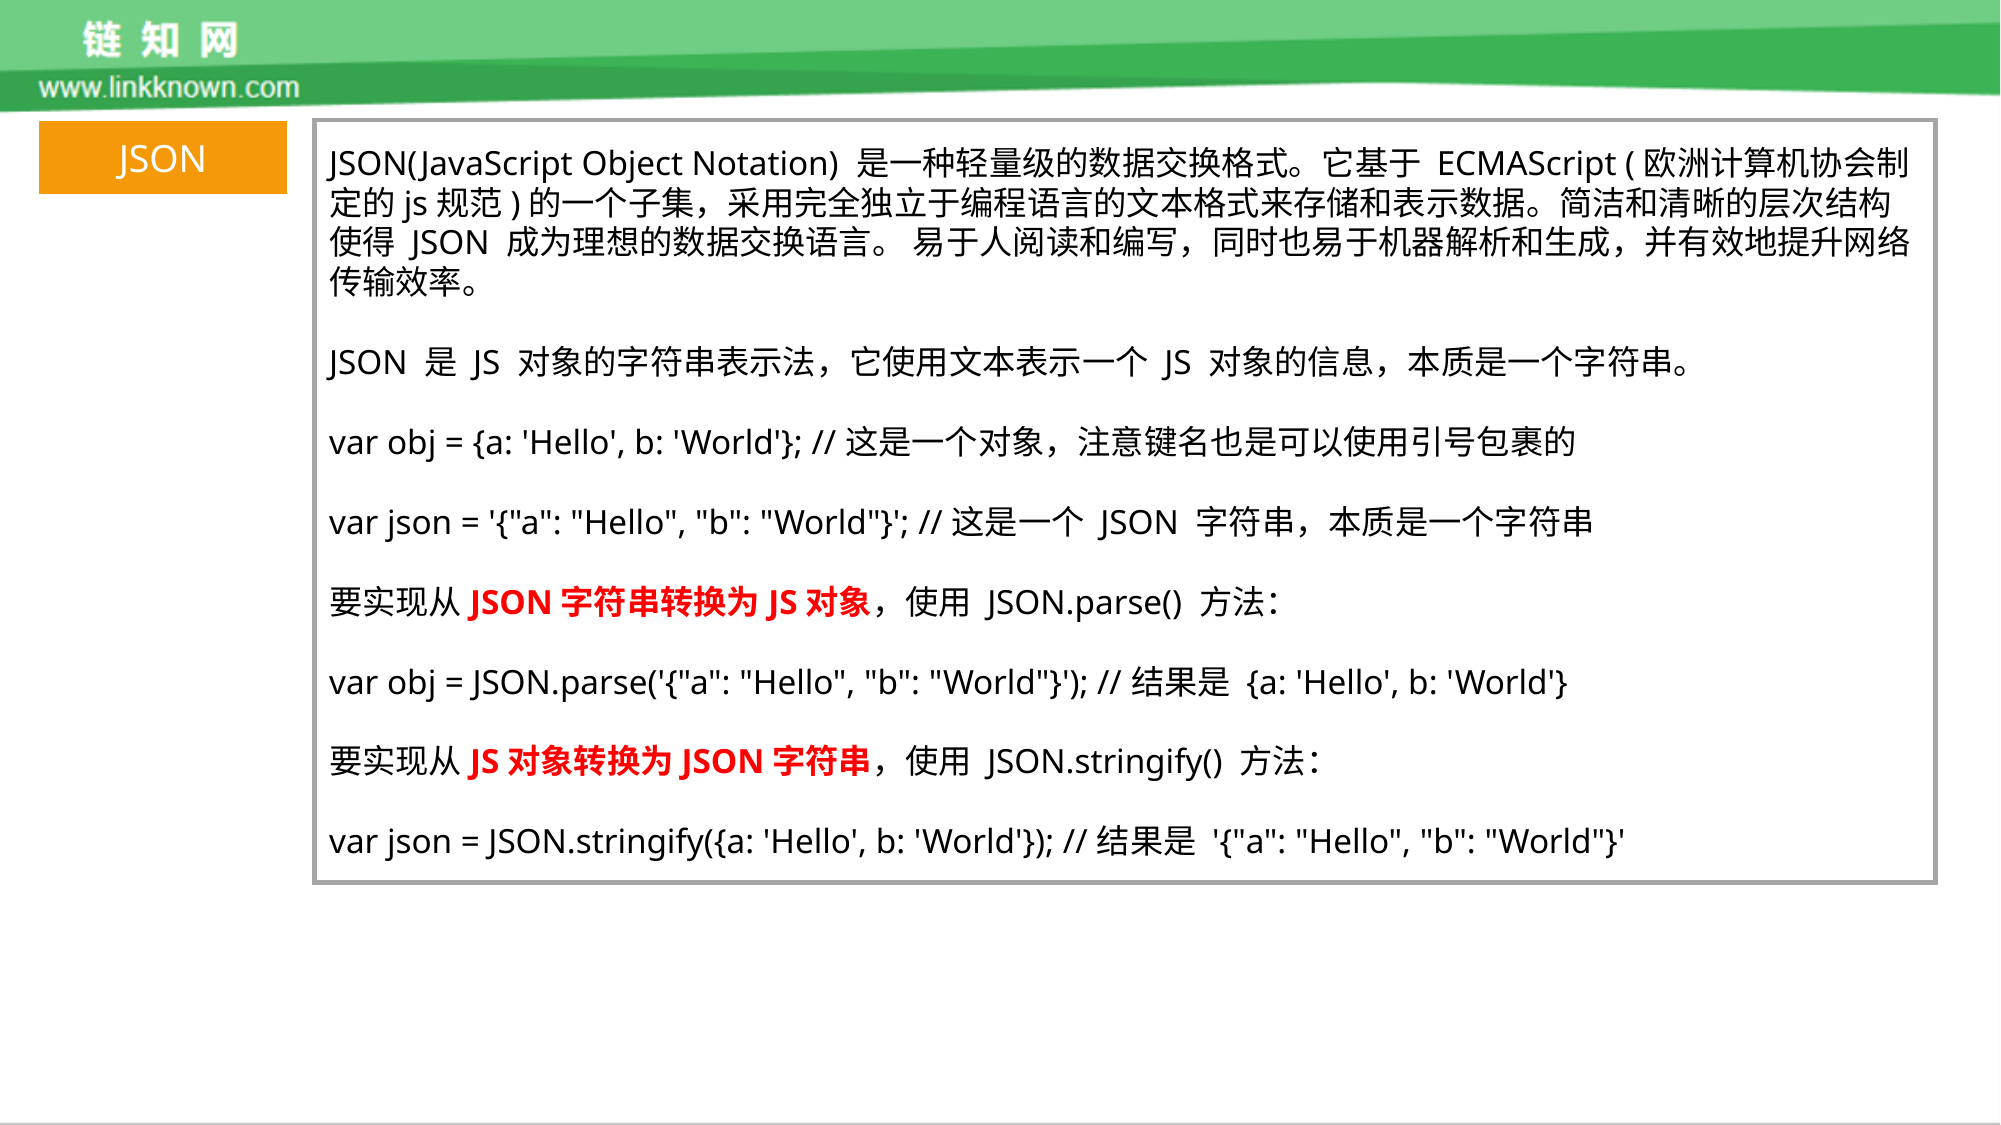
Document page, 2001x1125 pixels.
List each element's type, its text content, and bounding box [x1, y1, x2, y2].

text_box JSON [37, 119, 289, 196]
text_box JSON(JavaScript Object Notation) 是一种轻量级的数据交换格式。它基于 ECMAScript (欧洲计算机协会制定的js规范)的一个子集，采用完全独立于编程语言的文本格式来存储和表示数据。简洁和清晰的层次结构使得 JSON 成为理想的数据交换语言。 易于人阅读和编写，同时也易于机器解析和生成，并有效地提升网络传输效率。 JSON 是 JS 对象的字符串表示法，它使用文本表示一个 JS 对象的信息，本质是一个字符串。 var obj = {a: 'Hello', b: 'World'}; //这是一个对象，注意键名也是可以使用引号包裹的 var json = '{"a": "Hello", "b": "World"}'; //这是一个 JSON 字符串，本质是一个字符串 要实现从JSON字符串转换为JS对象，使用 JSON.parse() 方法： var obj = JSON.parse('{"a": "Hello", "b": "World"}'); //结果是 {a: 'Hello', b: 'World'} 要实现从JS对象转换为JSON字符串，使用 JSON.stringify() 方法： var json = JSON.stringify({a: 'Hello', b: 'World'}); //结果是 '{"a": "Hello", "b": "World"}' [313, 119, 1937, 883]
picture [0, 0, 2001, 1125]
